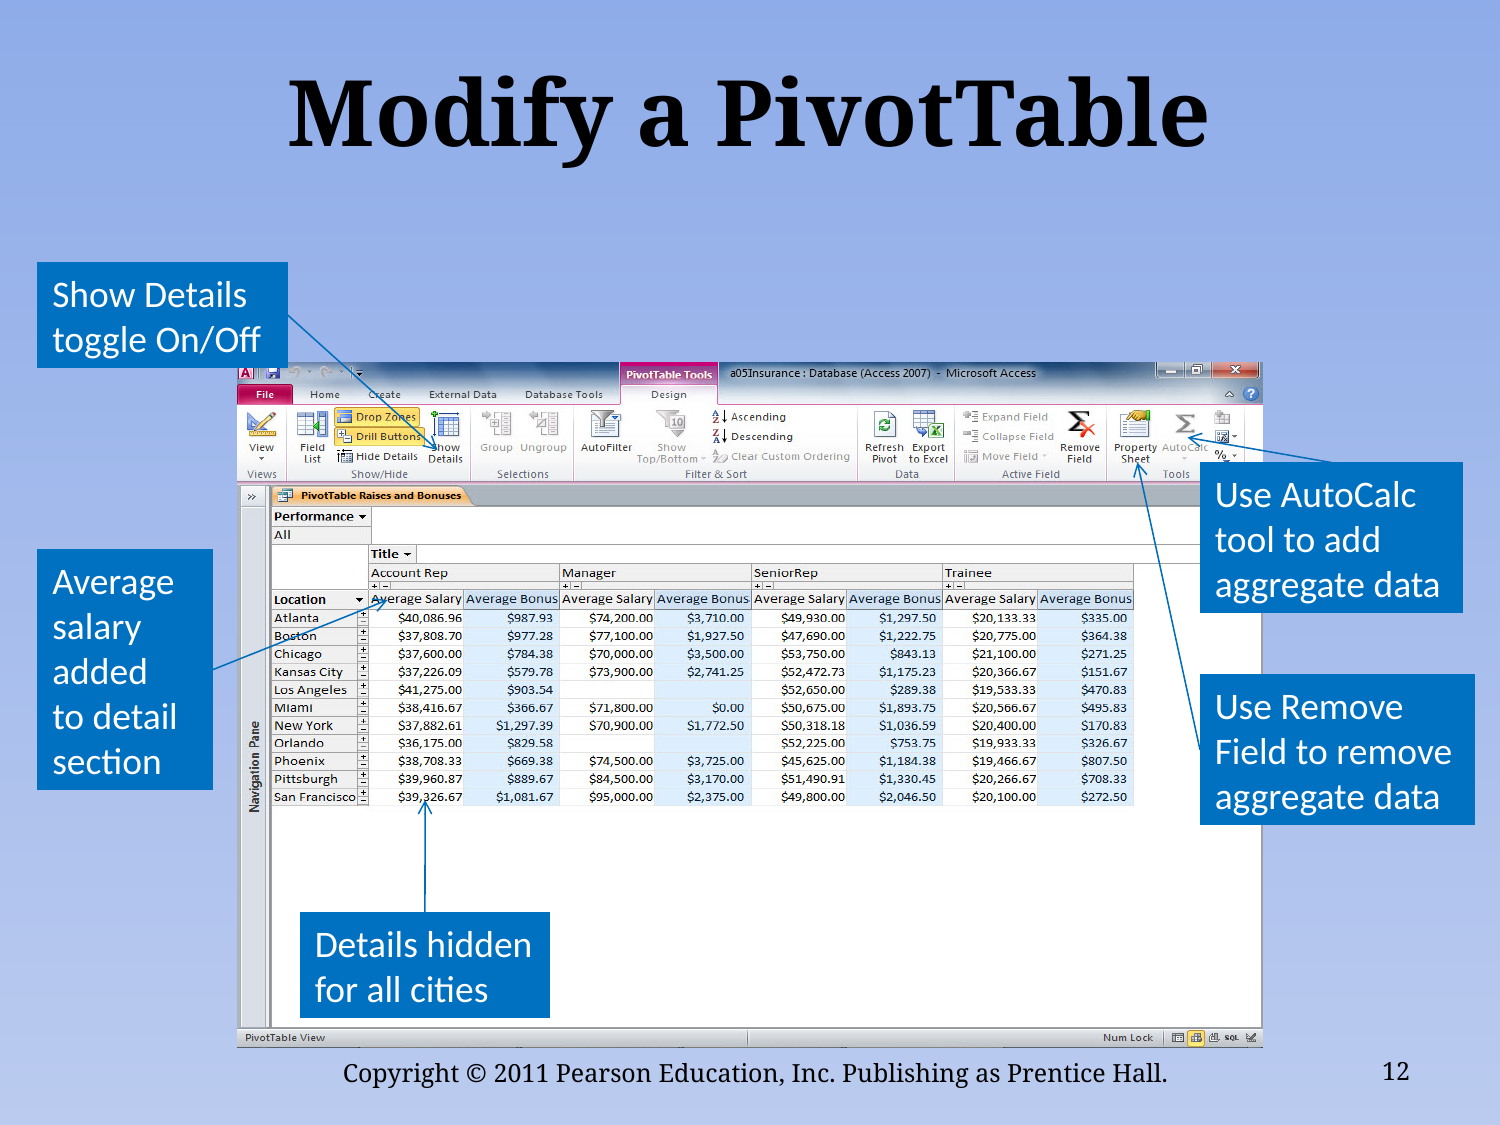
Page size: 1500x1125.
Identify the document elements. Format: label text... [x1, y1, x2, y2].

text_box Average salary added to detail section [37, 549, 213, 790]
text_box Show Details toggle On/Off [37, 262, 288, 368]
text_box Use Remove Field to remove aggregate data [1266, 674, 1475, 825]
picture [237, 362, 1263, 1049]
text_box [1246, 377, 1273, 523]
text_box Use AutoCalc tool to add aggregate data [1266, 462, 1463, 613]
footer Copyright © 2011 Pearson Education, Inc. Publishing as Prentice Hall. [312, 1056, 1213, 1103]
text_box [1137, 462, 1201, 751]
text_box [212, 599, 388, 672]
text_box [287, 315, 438, 451]
title Modify a PivotTable [75, 45, 1425, 175]
slide_number 12 [1312, 1042, 1425, 1103]
